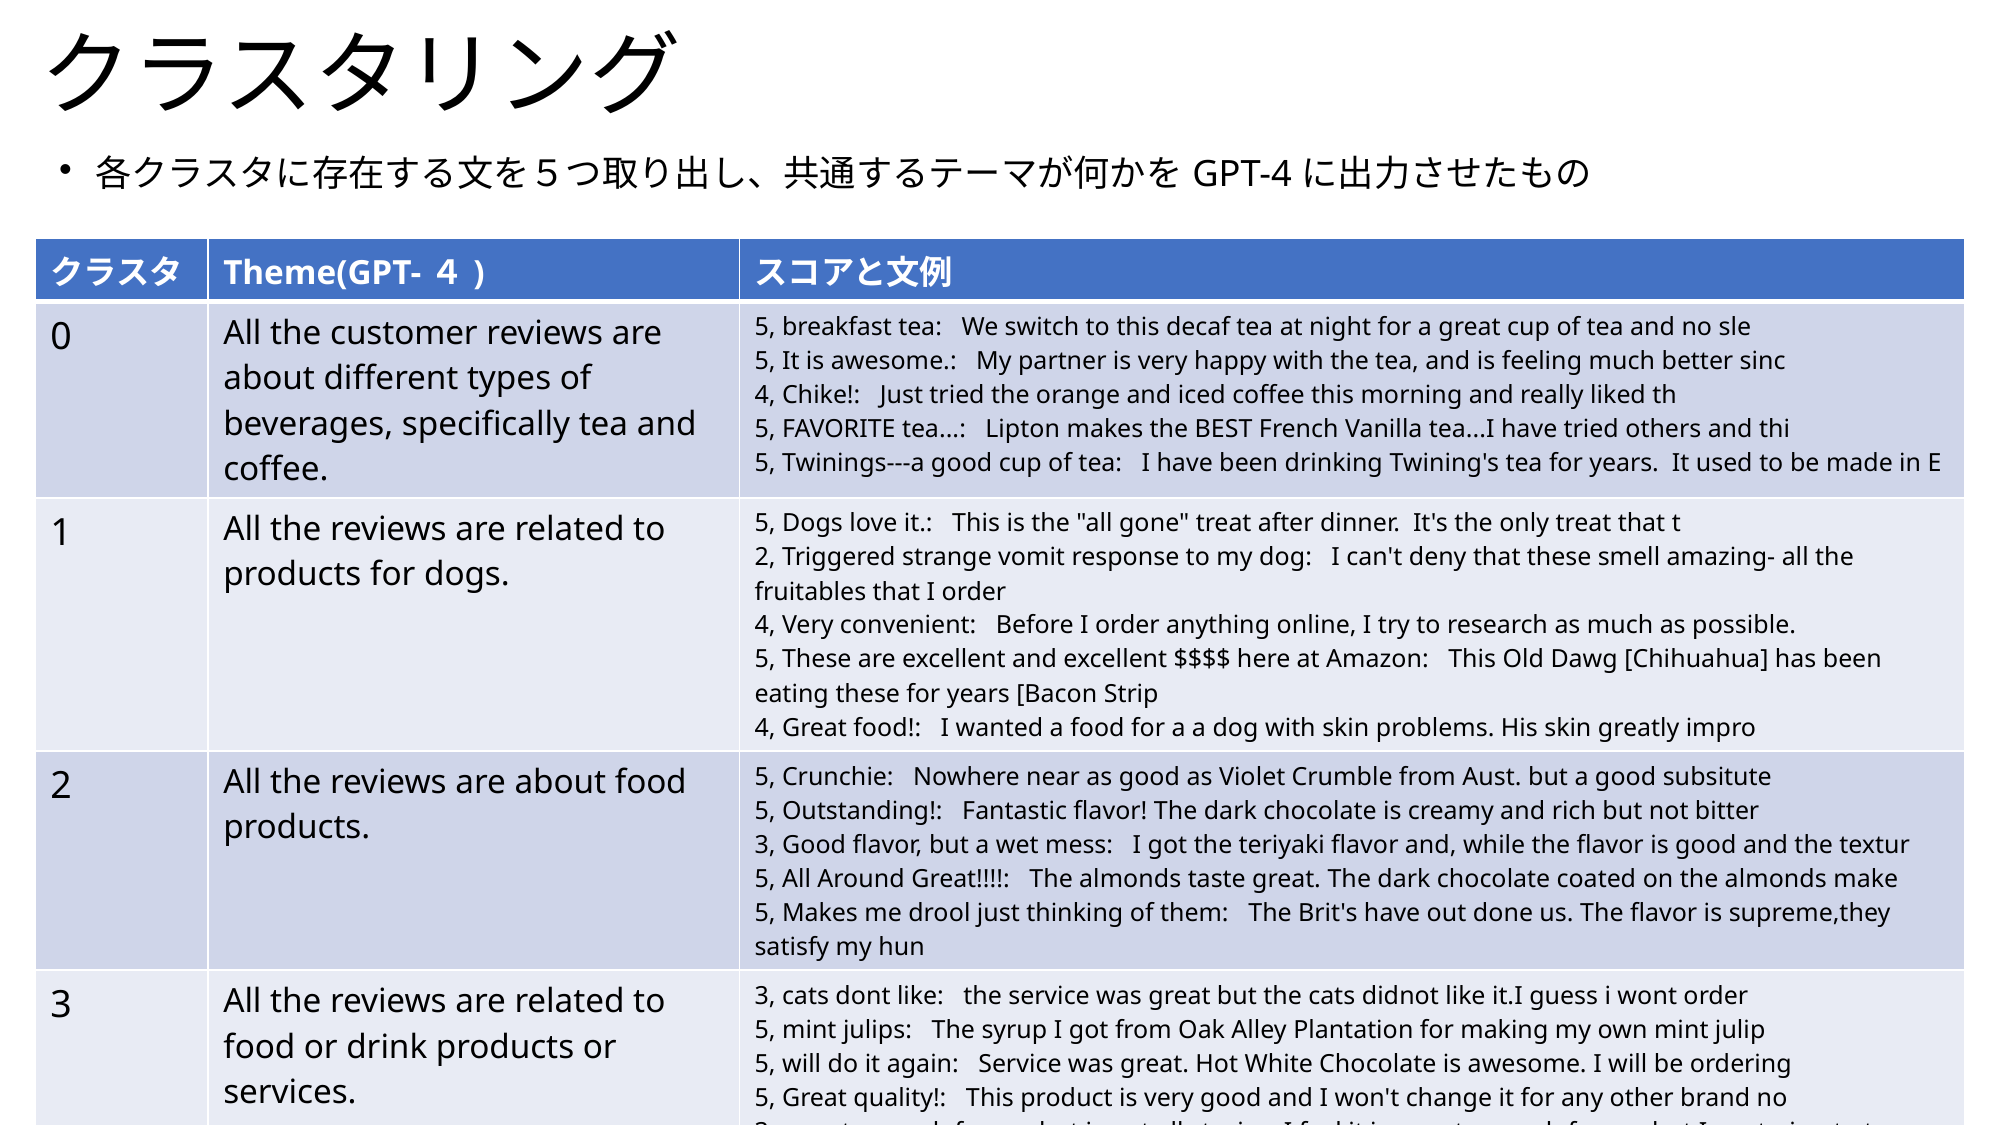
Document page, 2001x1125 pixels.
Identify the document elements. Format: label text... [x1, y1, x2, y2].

table_cell 5, Crunchie: Nowhere near as good as Violet Crumble from Aust. but a good subsitute 5, Outstanding!: Fantastic flavor! The dark chocolate is creamy and rich but not bitter 3, Good flavor, but a wet mess: I got the teriyaki flavor and, while the flavor is good and the textur 5, All Around Great!!!!: The almonds taste great. The dark chocolate coated on the almonds make 5, Makes me drool just thinking of them: The Brit's have out done us. The flavor is supreme,they satisfy my hun [740, 752, 1964, 969]
table_cell 2 [36, 752, 207, 969]
table_cell 3, cats dont like: the service was great but the cats didnot like it.I guess i wont order 5, mint julips: The syrup I got from Oak Alley Plantation for making my own mint julip 5, will do it again: Service was great. Hot White Chocolate is awesome. I will be ordering 5, Great quality!: This product is very good and I won't change it for any other brand no 3, sweet enough for me but is not all stevia: I feel it is sweet enough for me but I am trying to tame my sweet toot [740, 971, 1964, 1125]
table_cell 3 [36, 971, 207, 1125]
table_cell All the reviews are related to food or drink products or services. [209, 971, 739, 1125]
table_header Theme(GPT-４) [209, 239, 739, 299]
table_cell All the reviews are about food products. [209, 752, 739, 969]
table_cell 5, breakfast tea: We switch to this decaf tea at night for a great cup of tea and no sle 5, It is awesome.: My partner is very happy with the tea, and is feeling much better sinc 4, Chike!: Just tried the orange and iced coffee this morning and really liked th 5, FAVORITE tea...: Lipton makes the BEST French Vanilla tea...I have tried others and thi 5, Twinings---a good cup of tea: I have been drinking Twining's tea for years. It used to be made in E [740, 304, 1964, 497]
table_cell 1 [36, 499, 207, 750]
table_cell 5, Dogs love it.: This is the "all gone" treat after dinner. It's the only treat that t 2, Triggered strange vomit response to my dog: I can't deny that these smell amazing- all the fruitables that I order 4, Very convenient: Before I order anything online, I try to research as much as possible. 5, These are excellent and excellent $$$$ here at Amazon: This Old Dawg [Chihuahua] has been eating these for years [Bacon Strip 4, Great food!: I wanted a food for a a dog with skin problems. His skin greatly impro [740, 499, 1964, 750]
list 各クラスタに存在する文を５つ取り出し、共通するテーマが何かをGPT-4に出力させたもの [44, 140, 1956, 204]
table_cell All the reviews are related to products for dogs. [209, 499, 739, 750]
title クラスタリング [25, 15, 1751, 141]
table_cell All the customer reviews are about different types of beverages, specifically tea and coffee. [209, 304, 739, 497]
table_header クラスタ [36, 239, 207, 299]
table_cell 0 [36, 304, 207, 497]
table_header スコアと文例 [740, 239, 1964, 299]
